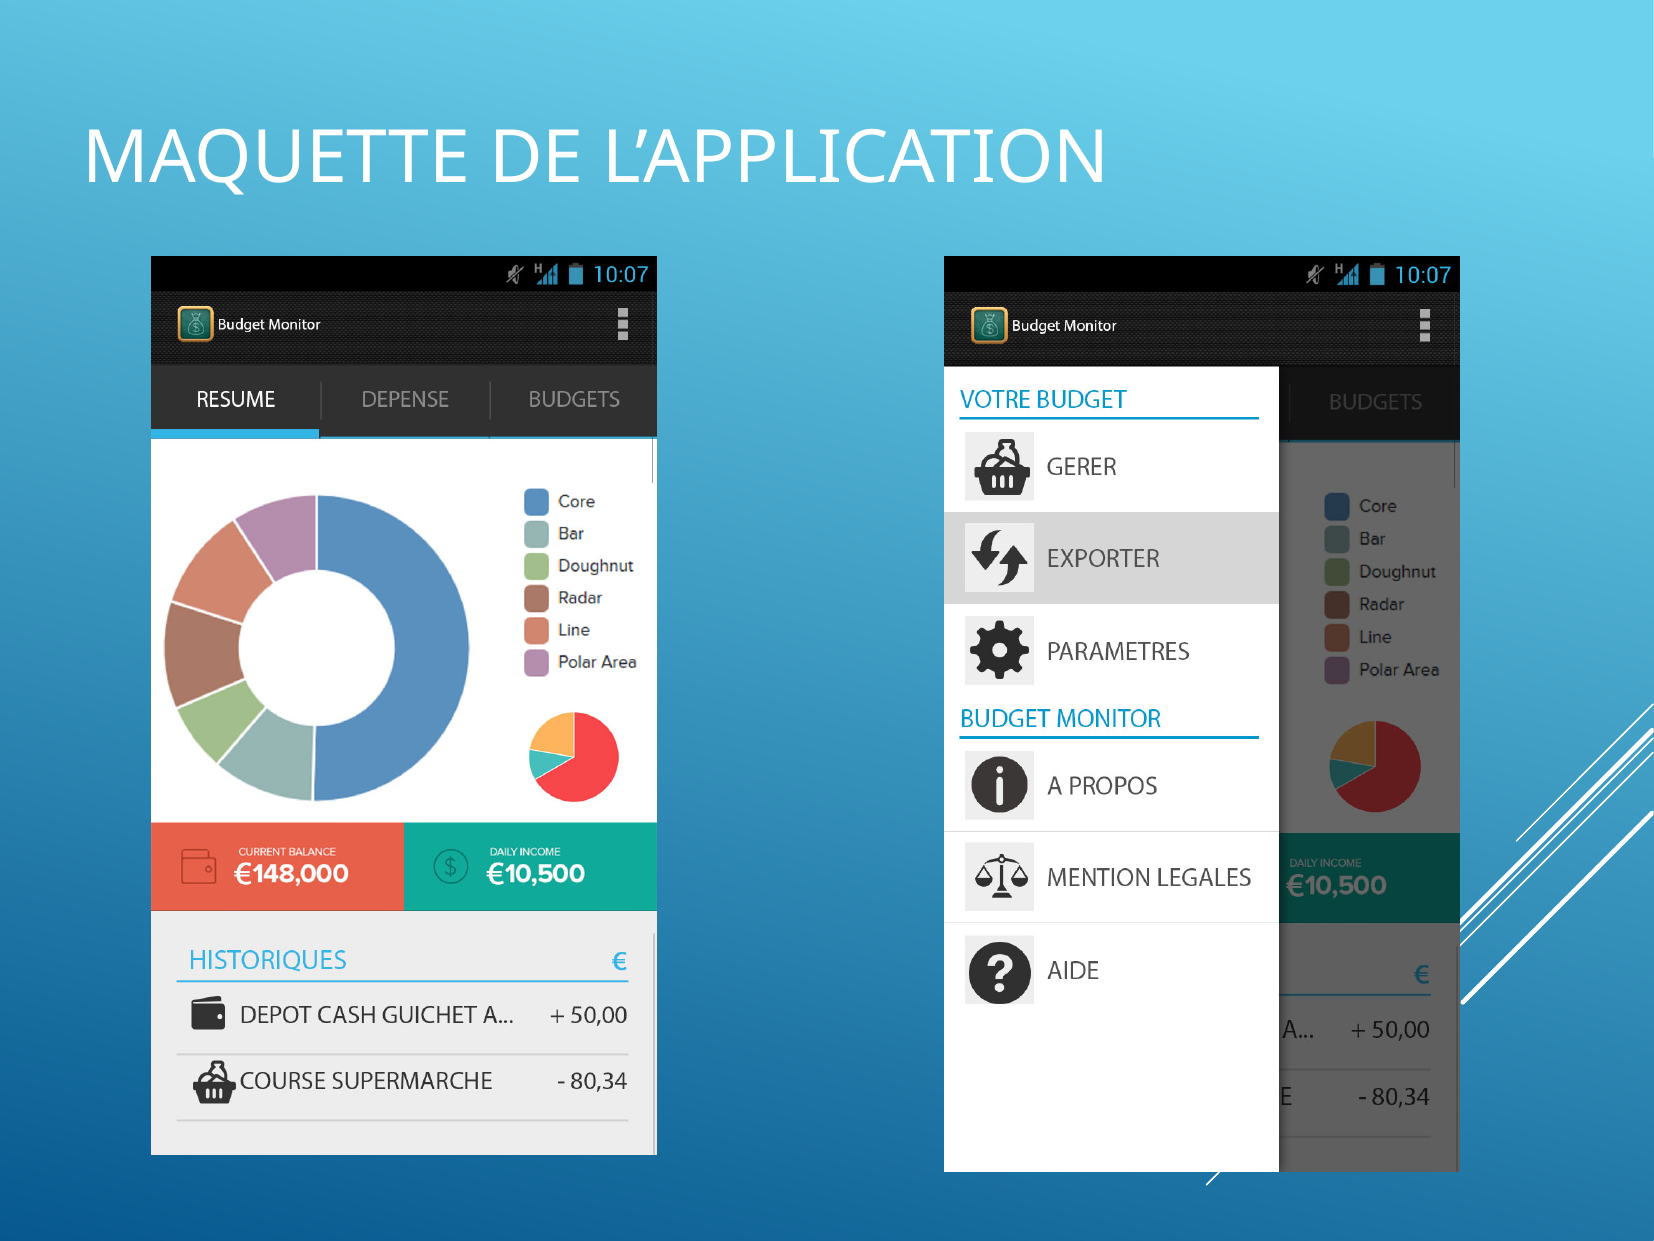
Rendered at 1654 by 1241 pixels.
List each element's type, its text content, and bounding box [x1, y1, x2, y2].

title Maquette de l’application [82, 49, 1571, 257]
picture [151, 256, 657, 1156]
picture [944, 256, 1460, 1172]
